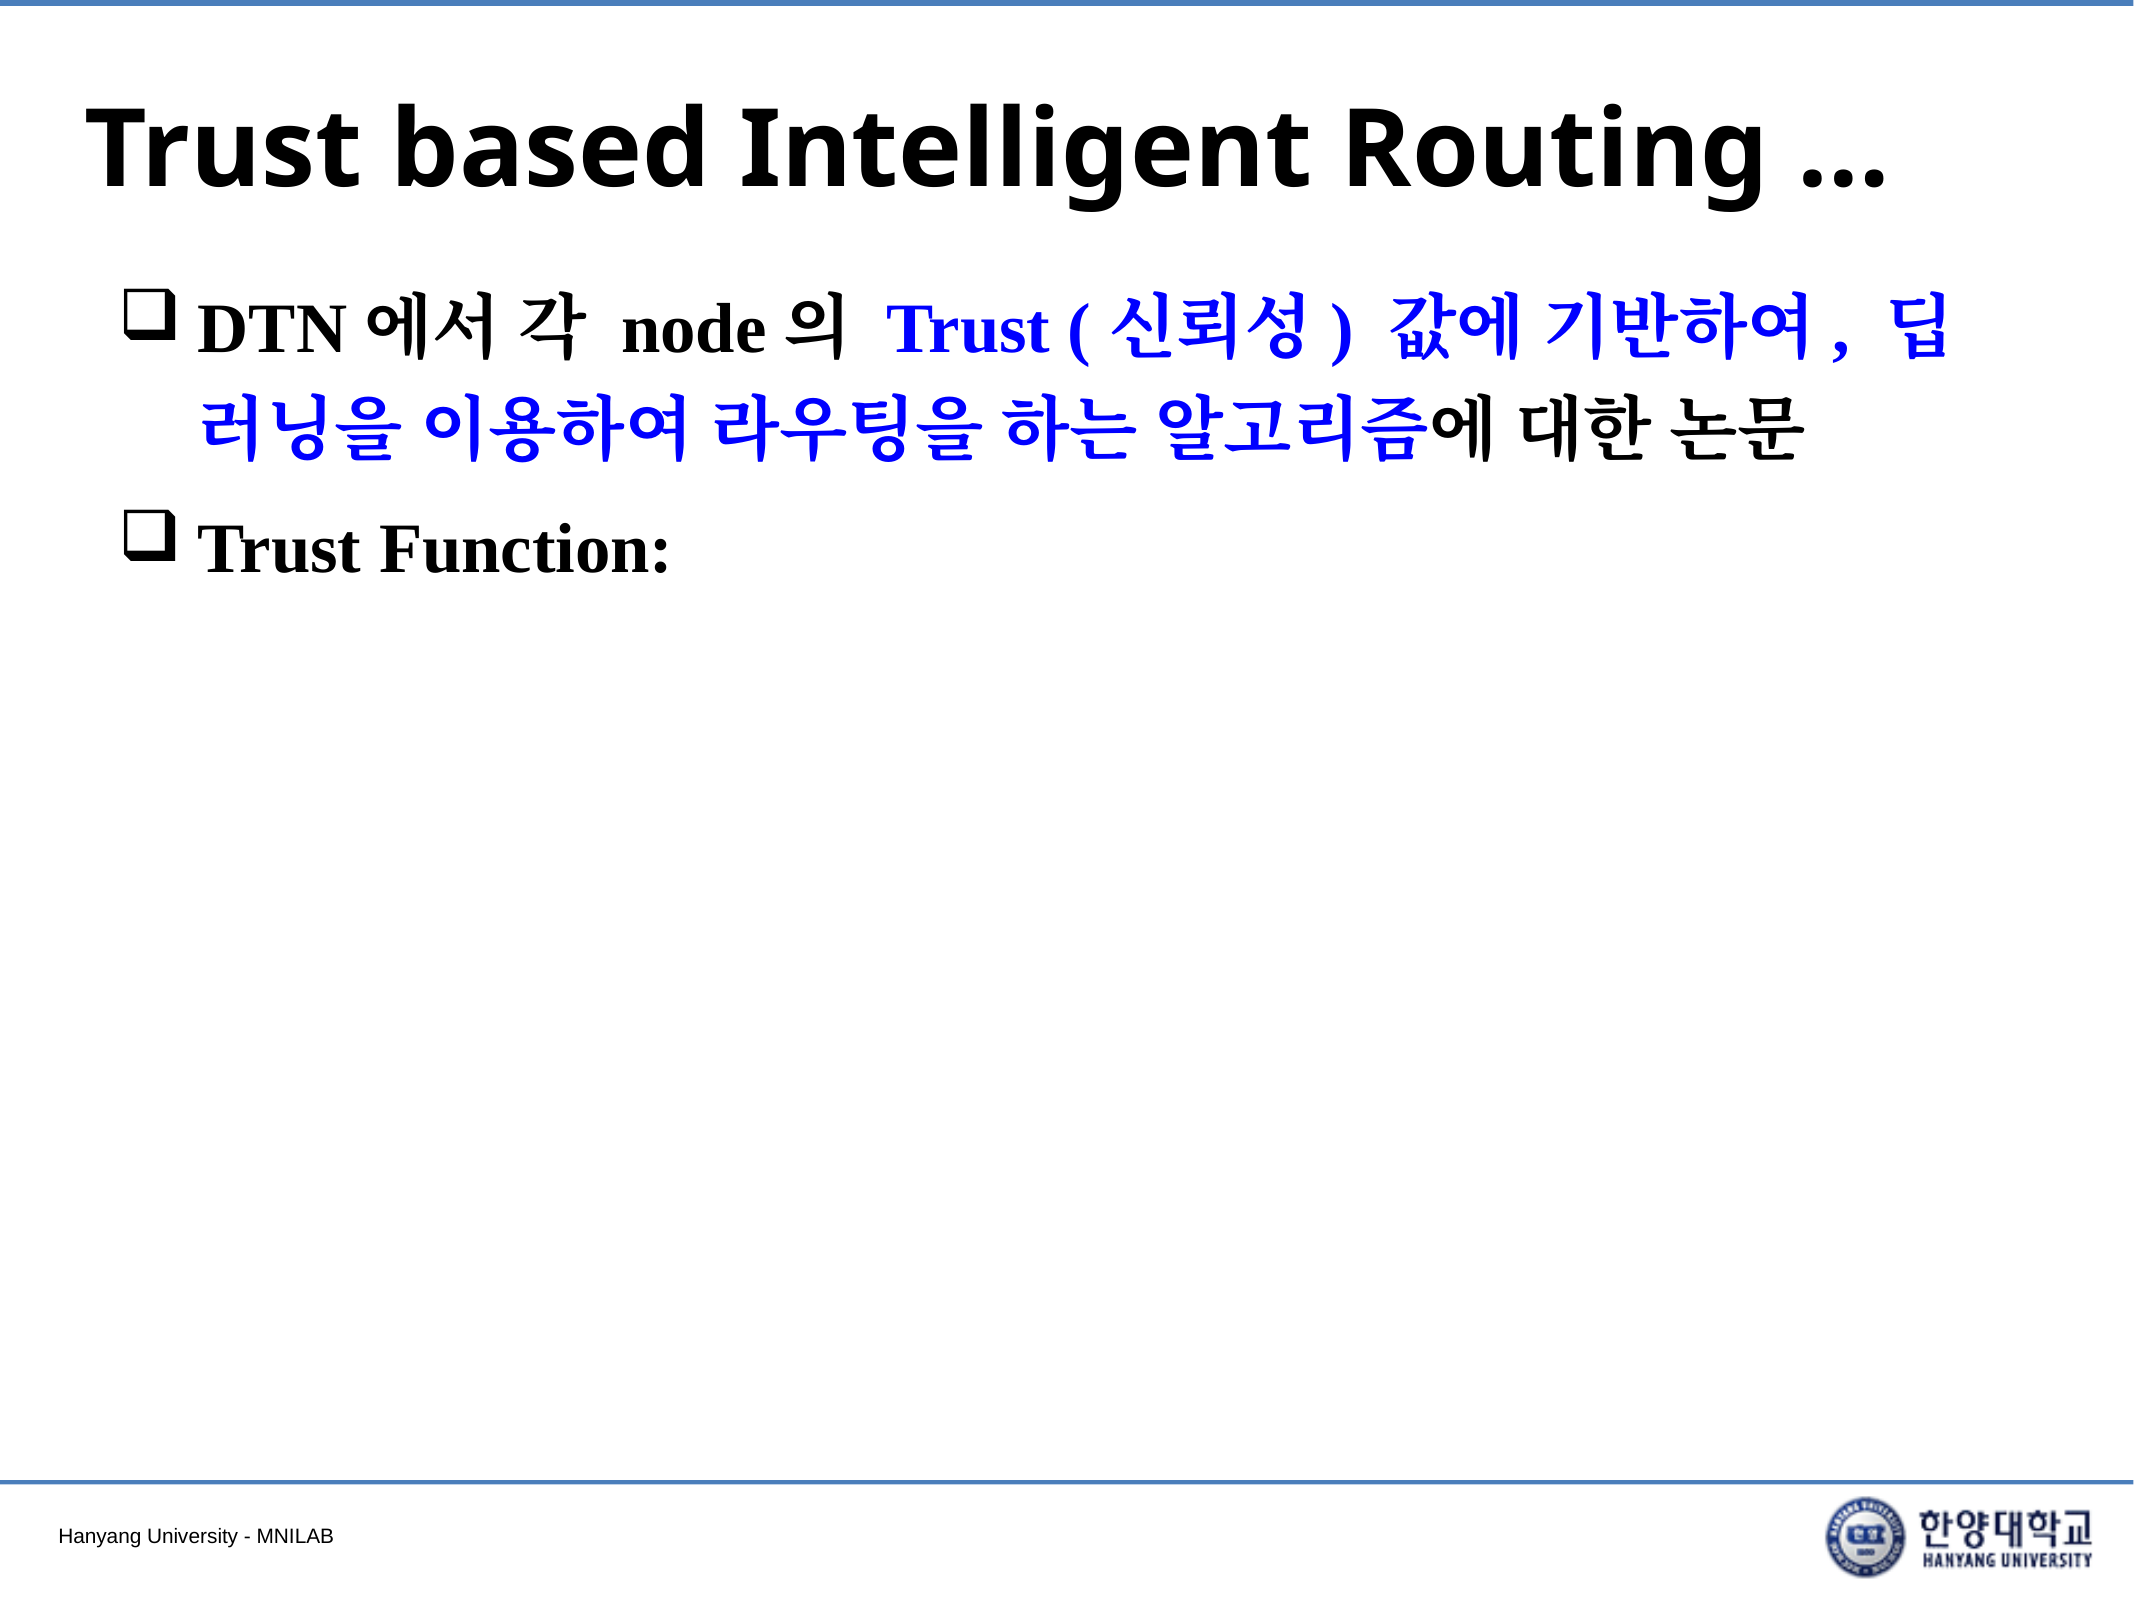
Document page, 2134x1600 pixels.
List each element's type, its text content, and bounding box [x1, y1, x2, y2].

list DTN에서 각 node의 Trust (신뢰성) 값에 기반하여, 딥 러닝을 이용하여 라우팅을 하는 알고리즘에 대한 논문 Trust Function: [109, 255, 2113, 599]
picture [1797, 1495, 2128, 1581]
title Trust based Intelligent Routing … [75, 41, 2058, 245]
